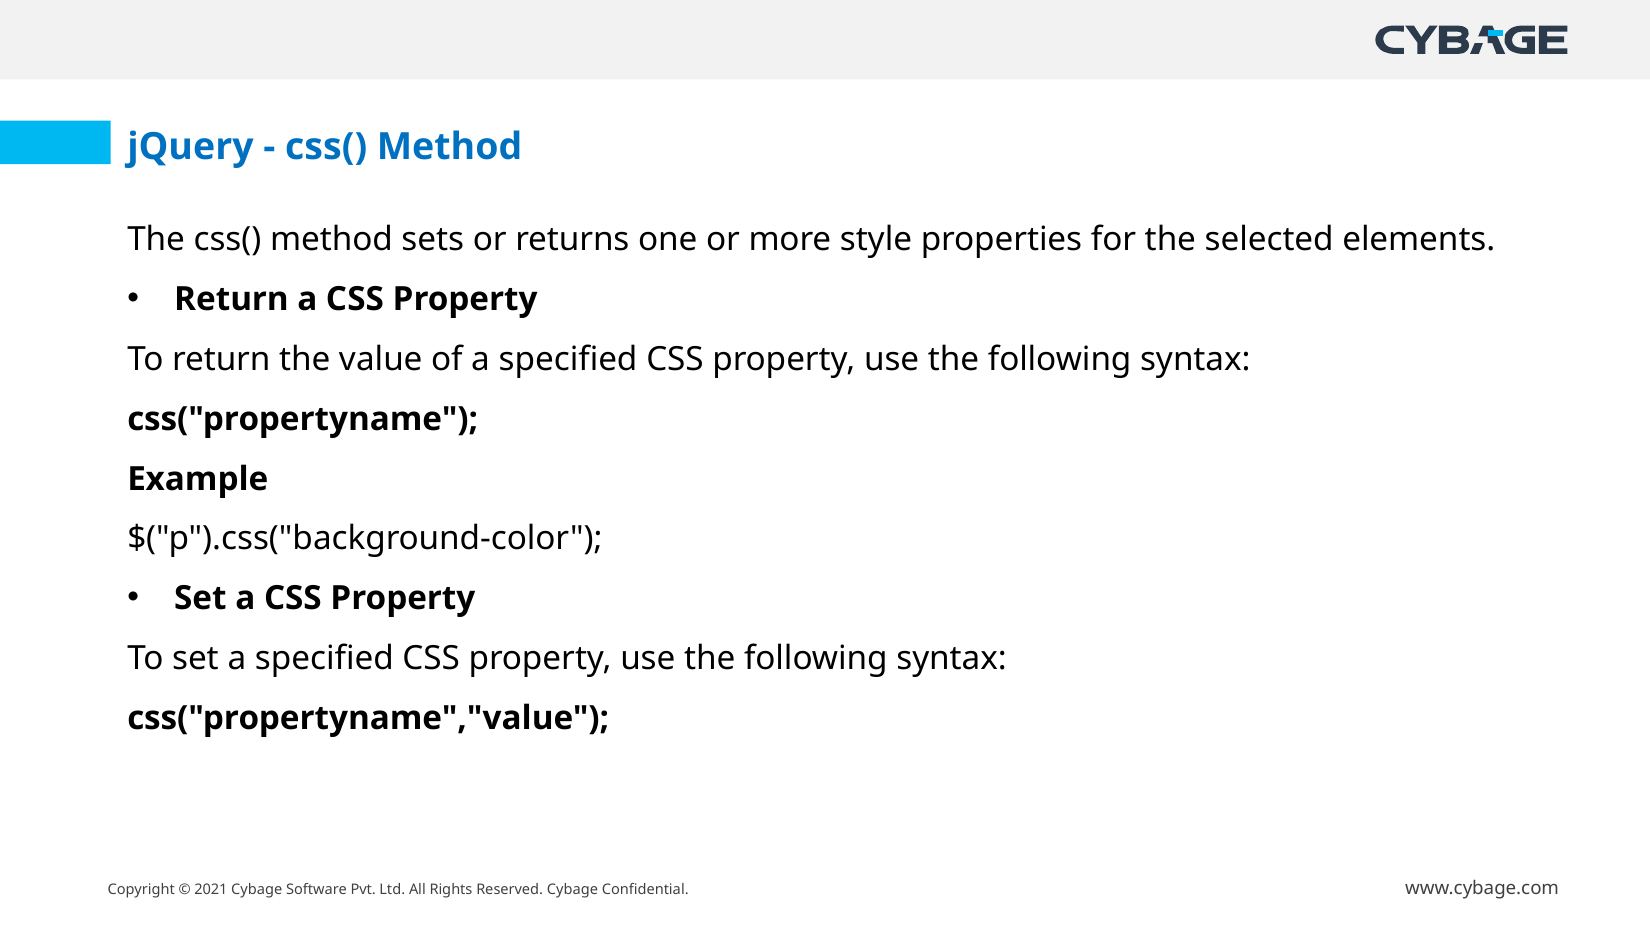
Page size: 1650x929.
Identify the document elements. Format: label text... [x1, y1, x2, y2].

text_box [0, 118, 110, 166]
text_box The css() method sets or returns one or more style properties for the selected elements. Return a CSS Property To return the value of a specified CSS property, use the following syntax: css("propertyname"); Example $("p").css("background-color"); Set a CSS Property To set a specified CSS property, use the following syntax: css("propertyname","value"); [110, 189, 1589, 827]
text_box jQuery - css() Method [110, 114, 1075, 189]
